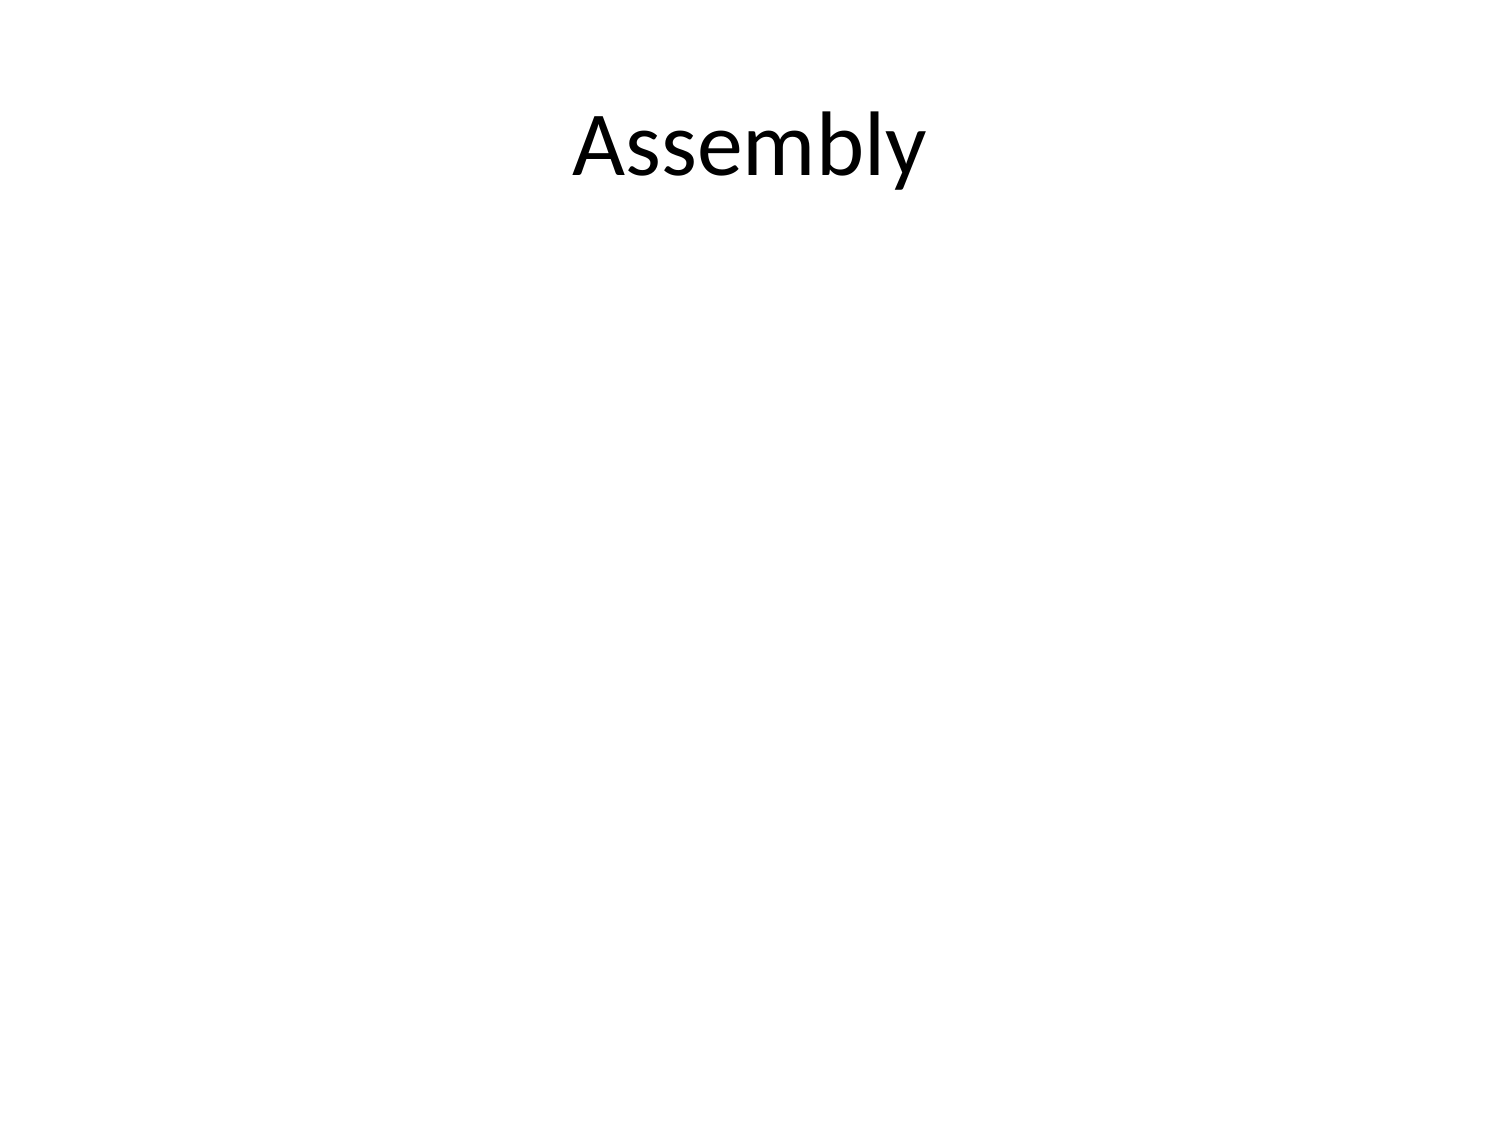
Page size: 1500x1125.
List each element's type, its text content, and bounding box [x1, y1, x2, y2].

title Assembly [75, 45, 1425, 233]
